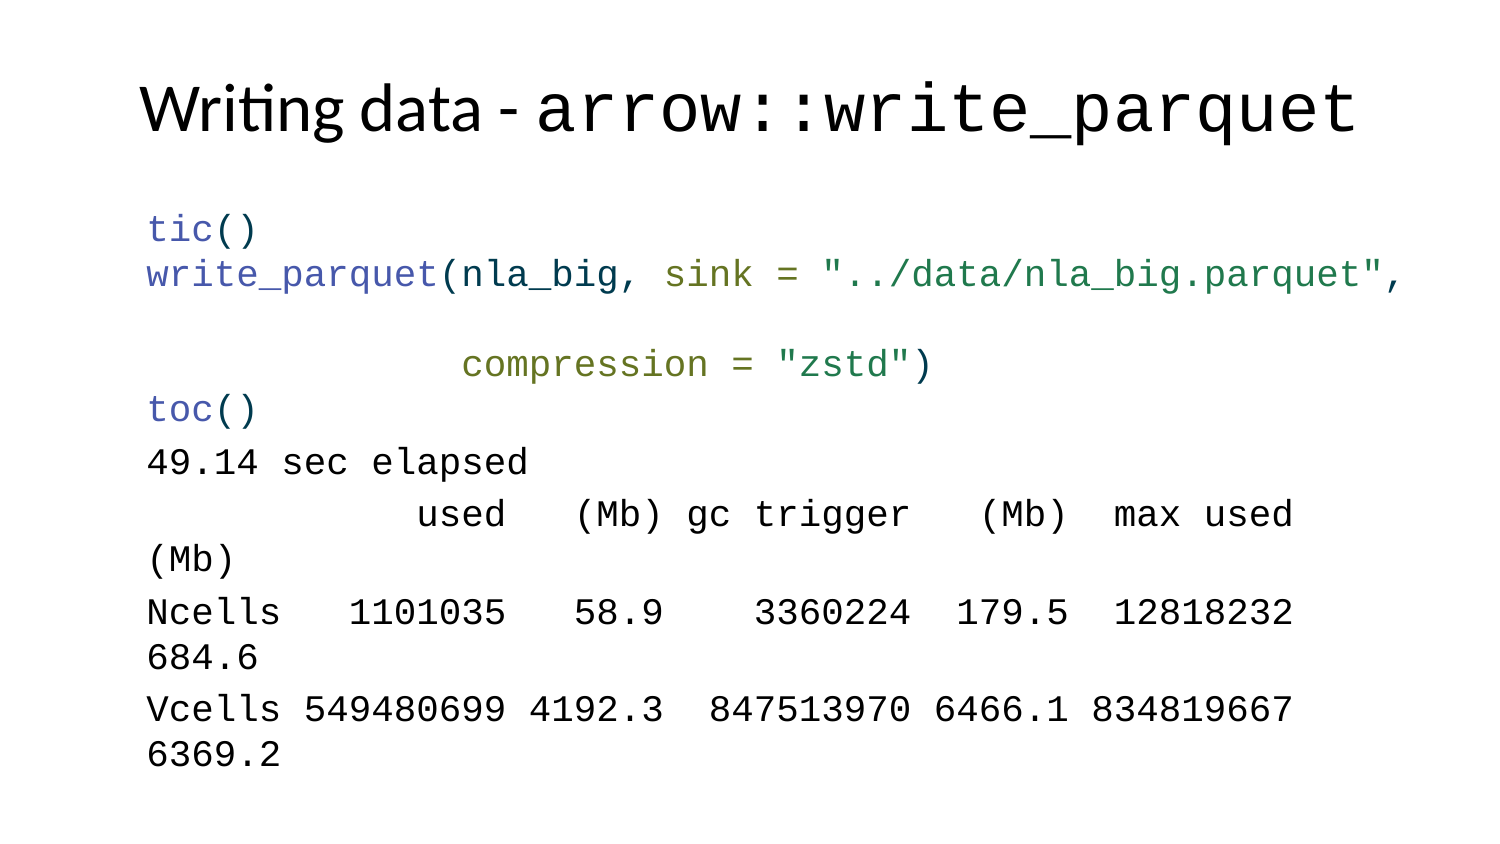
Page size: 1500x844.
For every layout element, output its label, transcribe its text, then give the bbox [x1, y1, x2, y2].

title Writing data - arrow::write_parquet [75, 33, 1425, 175]
list tic() write_parquet(nla_big, sink = "../data/nla_big.parquet", compression = "zstd") toc() 49.14 sec elapsed used (Mb) gc trigger (Mb) max used (Mb) Ncells 1101035 58.9 3360224 179.5 12818232 684.6 Vcells 549480699 4192.3 847513970 6466.1 834819667 6369.2 [75, 196, 1425, 754]
